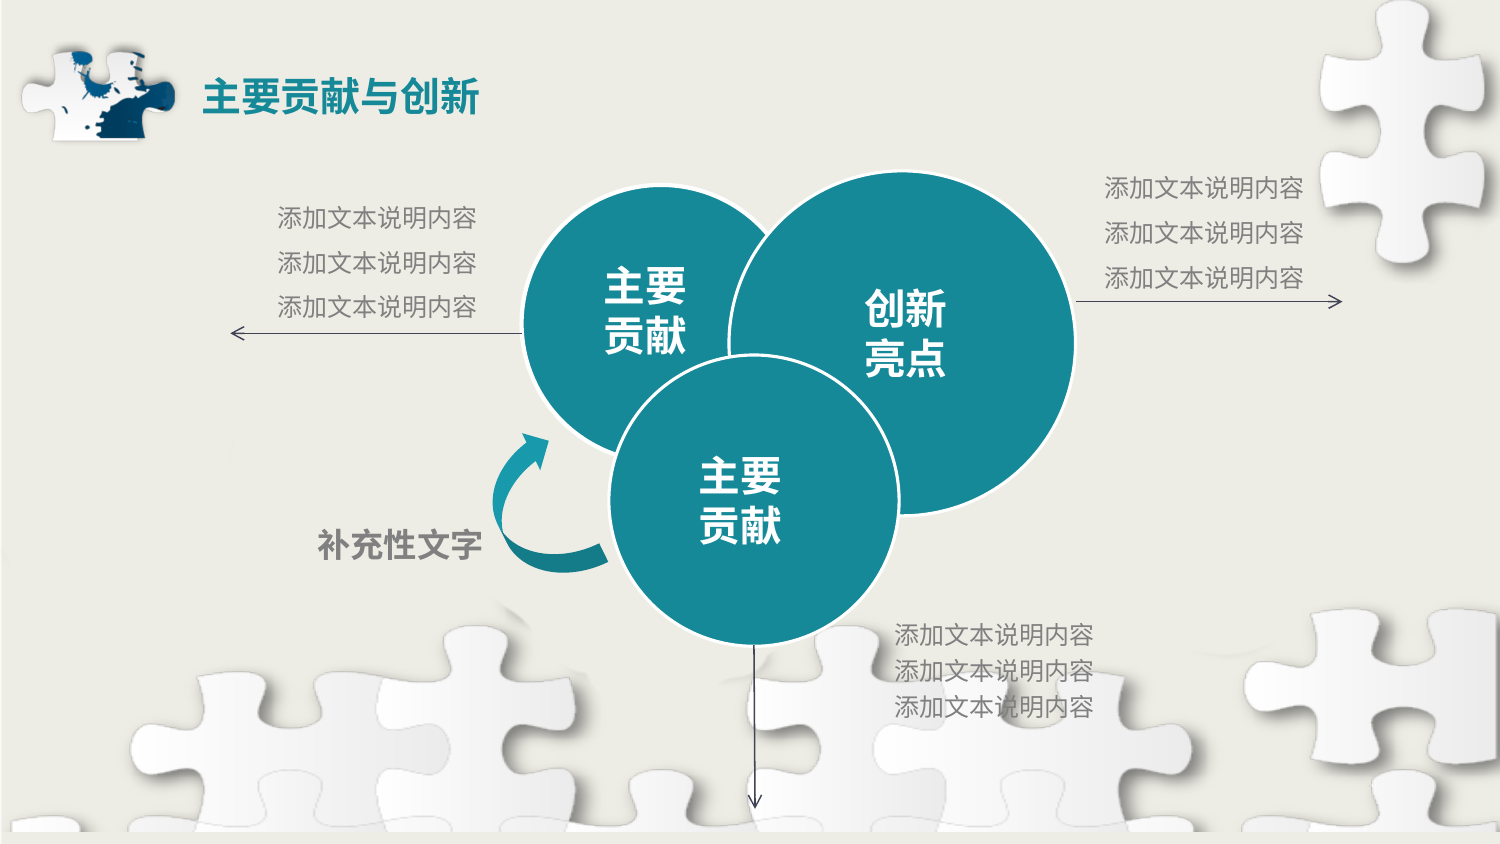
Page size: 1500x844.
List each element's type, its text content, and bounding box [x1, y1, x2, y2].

text_box [734, 170, 1076, 516]
text_box 主要贡献 [588, 252, 734, 368]
text_box 主要贡献与创新 [175, 61, 507, 132]
text_box 添加文本说明内容 添加文本说明内容 添加文本说明内容 [879, 605, 1176, 729]
text_box 主要贡献 [683, 442, 829, 558]
text_box 添加文本说明内容添加文本说明内容 添加文本说明内容 [262, 179, 516, 330]
text_box [608, 354, 900, 647]
picture [0, 0, 1500, 844]
text_box 添加文本说明内容添加文本说明内容 添加文本说明内容 [1089, 150, 1343, 300]
text_box [492, 433, 549, 516]
text_box 补充性文字 [289, 516, 512, 572]
text_box [521, 184, 768, 455]
text_box 创新亮点 [849, 275, 994, 390]
